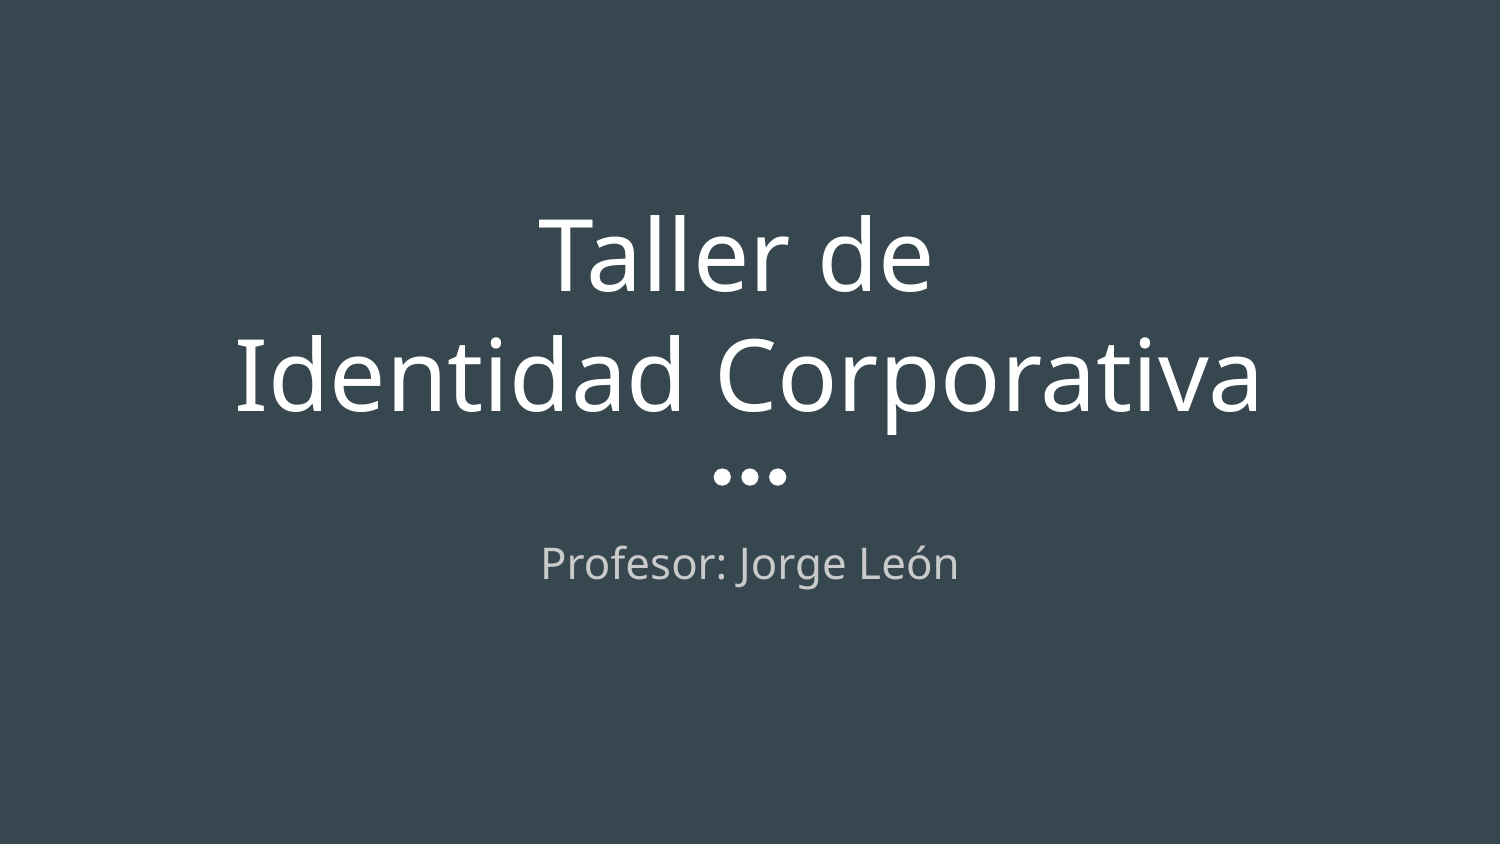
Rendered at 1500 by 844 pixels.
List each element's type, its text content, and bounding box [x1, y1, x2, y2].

subtitle Profesor: Jorge León [110, 520, 1390, 609]
title Taller de Identidad Corporativa [110, 162, 1390, 447]
